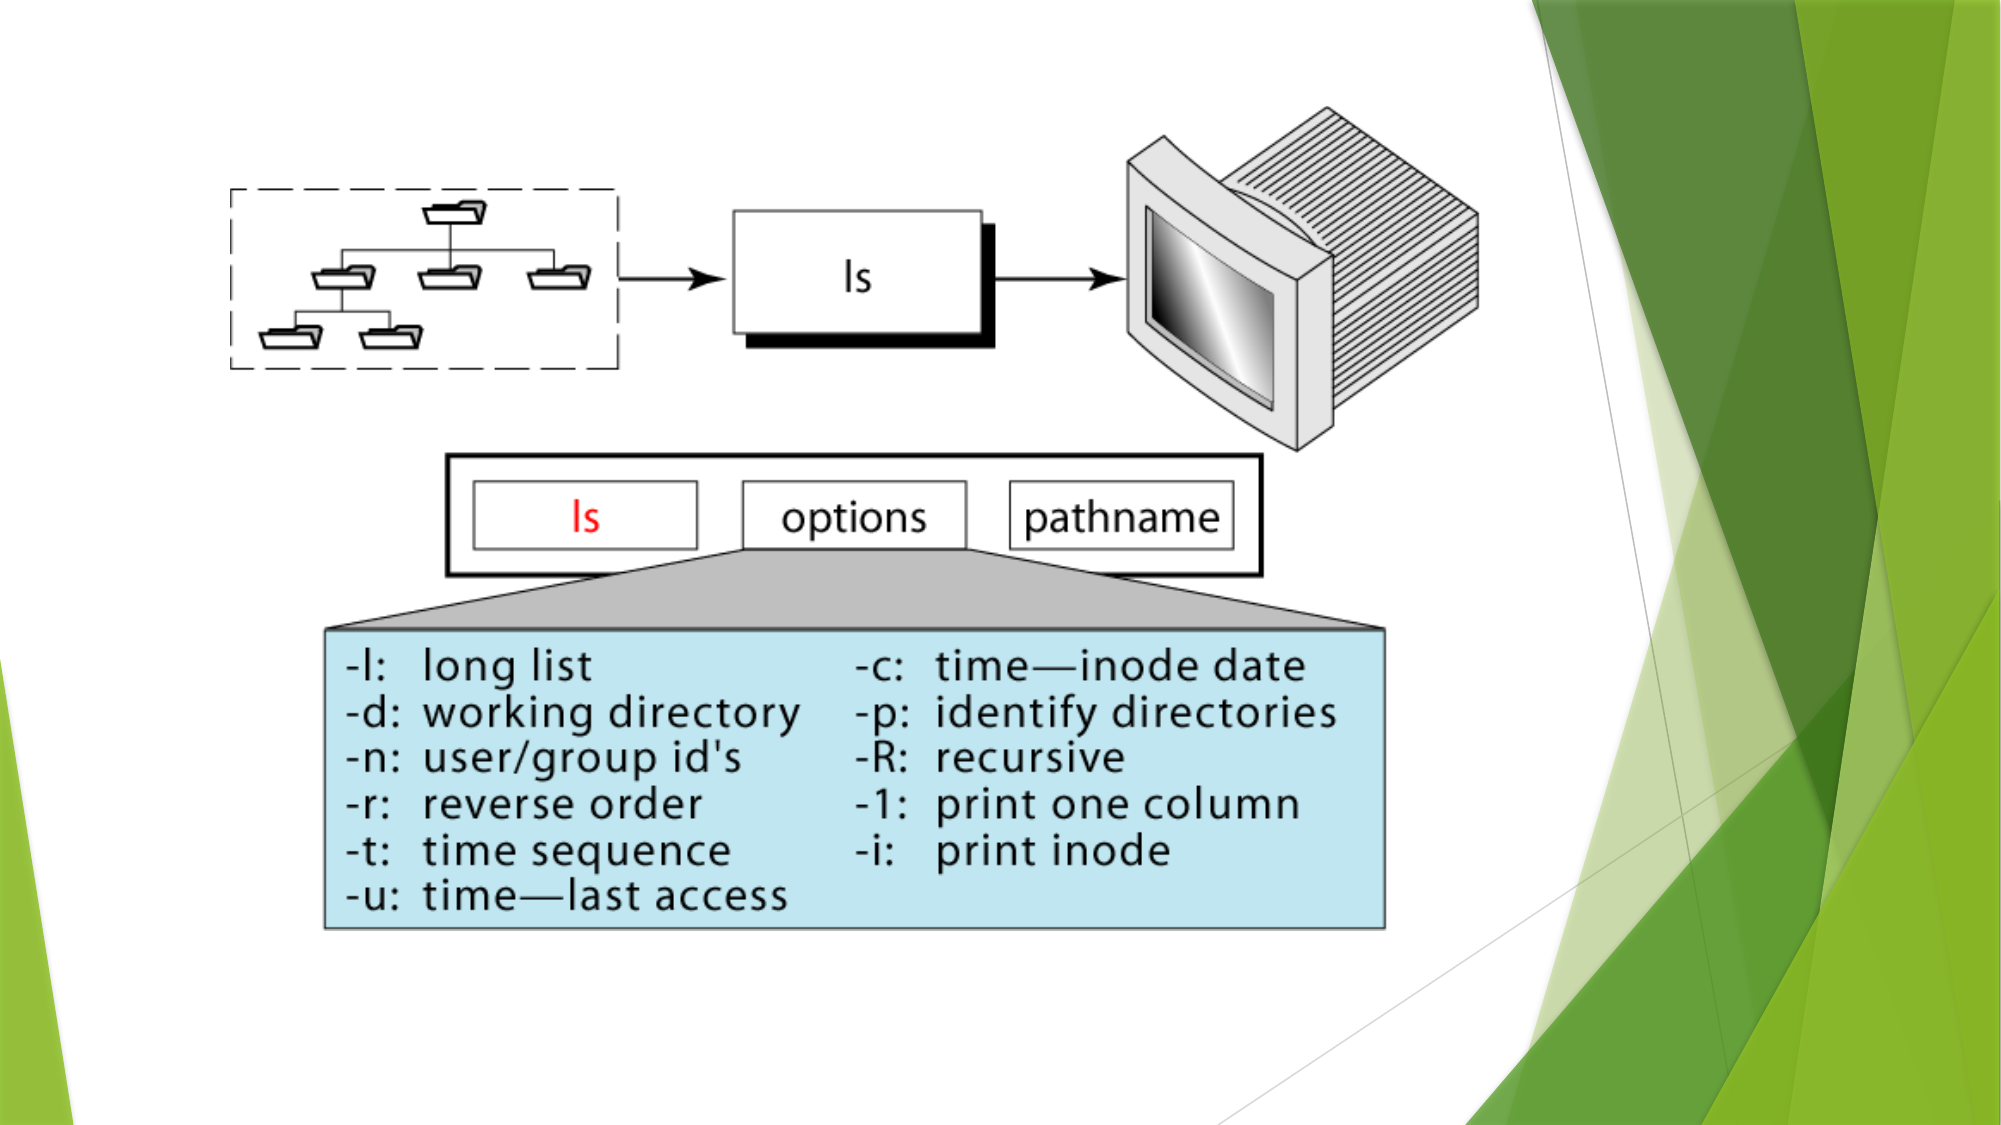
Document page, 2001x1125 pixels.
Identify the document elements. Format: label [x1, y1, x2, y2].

picture [230, 106, 1482, 932]
